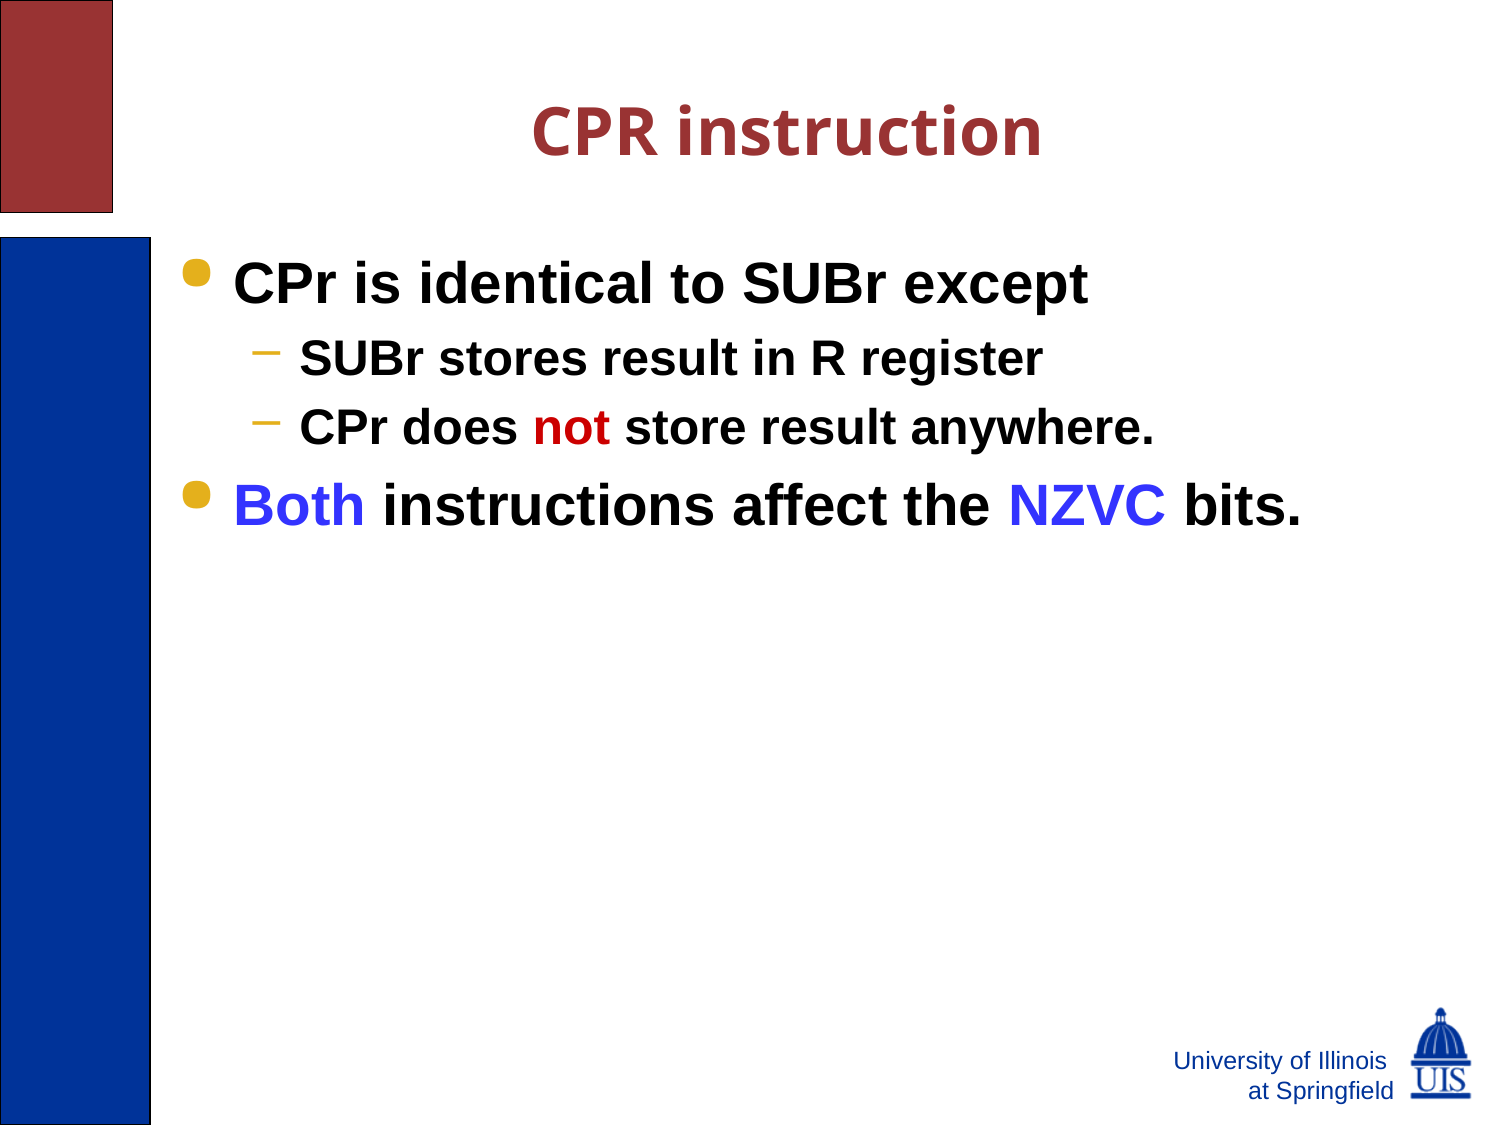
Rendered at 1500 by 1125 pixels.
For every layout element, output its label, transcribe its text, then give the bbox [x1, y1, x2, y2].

title CPR instruction [150, 45, 1425, 213]
picture [1409, 1006, 1473, 1102]
list CPr is identical to SUBr except SUBr stores result in R register CPr does not store result anywhere. Both instructions affect the NZVC bits. [162, 237, 1425, 1005]
